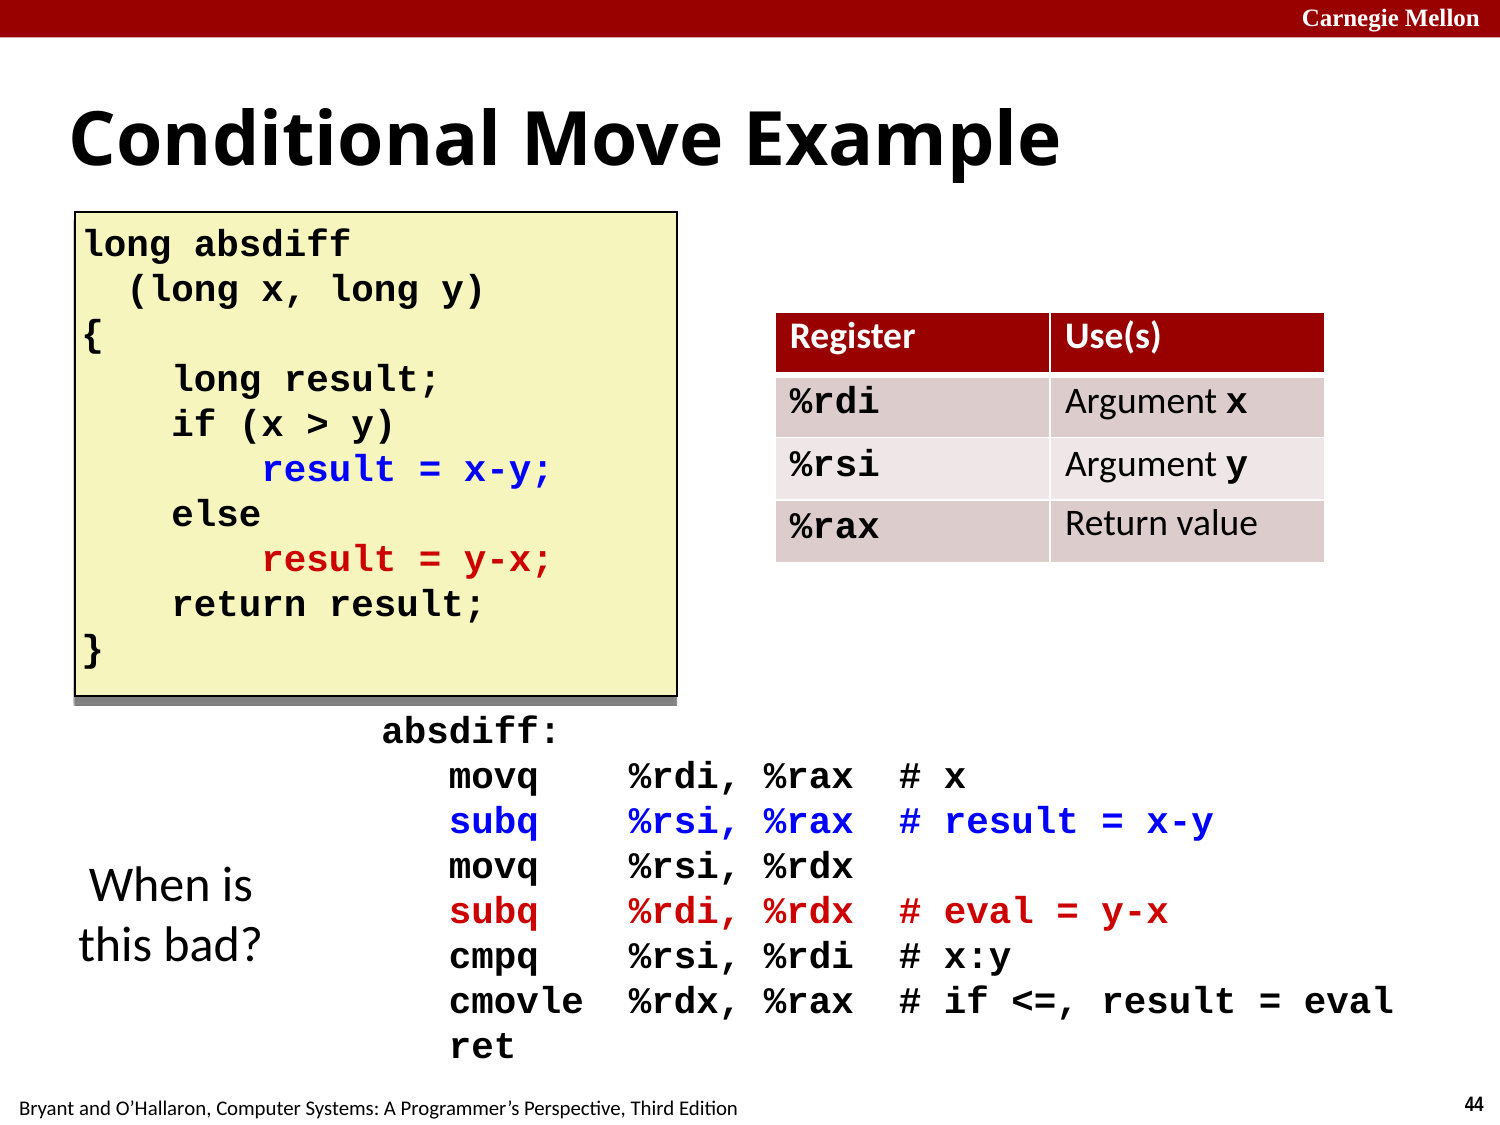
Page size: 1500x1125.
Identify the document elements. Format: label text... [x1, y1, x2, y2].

table_cell %rax [776, 501, 1049, 562]
table_cell %rsi [776, 438, 1049, 499]
text_box absdiff: movq %rdi, %rax # x subq %rsi, %rax # result = x-y movq %rsi, %rdx subq %rdi, %rdx # eval = y-x cmpq %rsi, %rdi # x:y cmovle %rdx, %rax # if <=, result = eval ret [374, 699, 1465, 1125]
table_cell Return value [1051, 501, 1324, 562]
title Conditional Move Example [62, 41, 1438, 230]
text_box long absdiff (long x, long y) { long result; if (x > y) result = x-y; else result = y-x; return result; } [75, 212, 678, 696]
text_box When is this bad? [63, 844, 279, 980]
table_cell Argument x [1051, 378, 1324, 437]
table_cell %rdi [776, 378, 1049, 437]
text_box [1085, 287, 1461, 613]
table_header Use(s) [1051, 313, 1324, 372]
table_cell Argument y [1051, 438, 1324, 499]
table_header Register [776, 313, 1049, 372]
